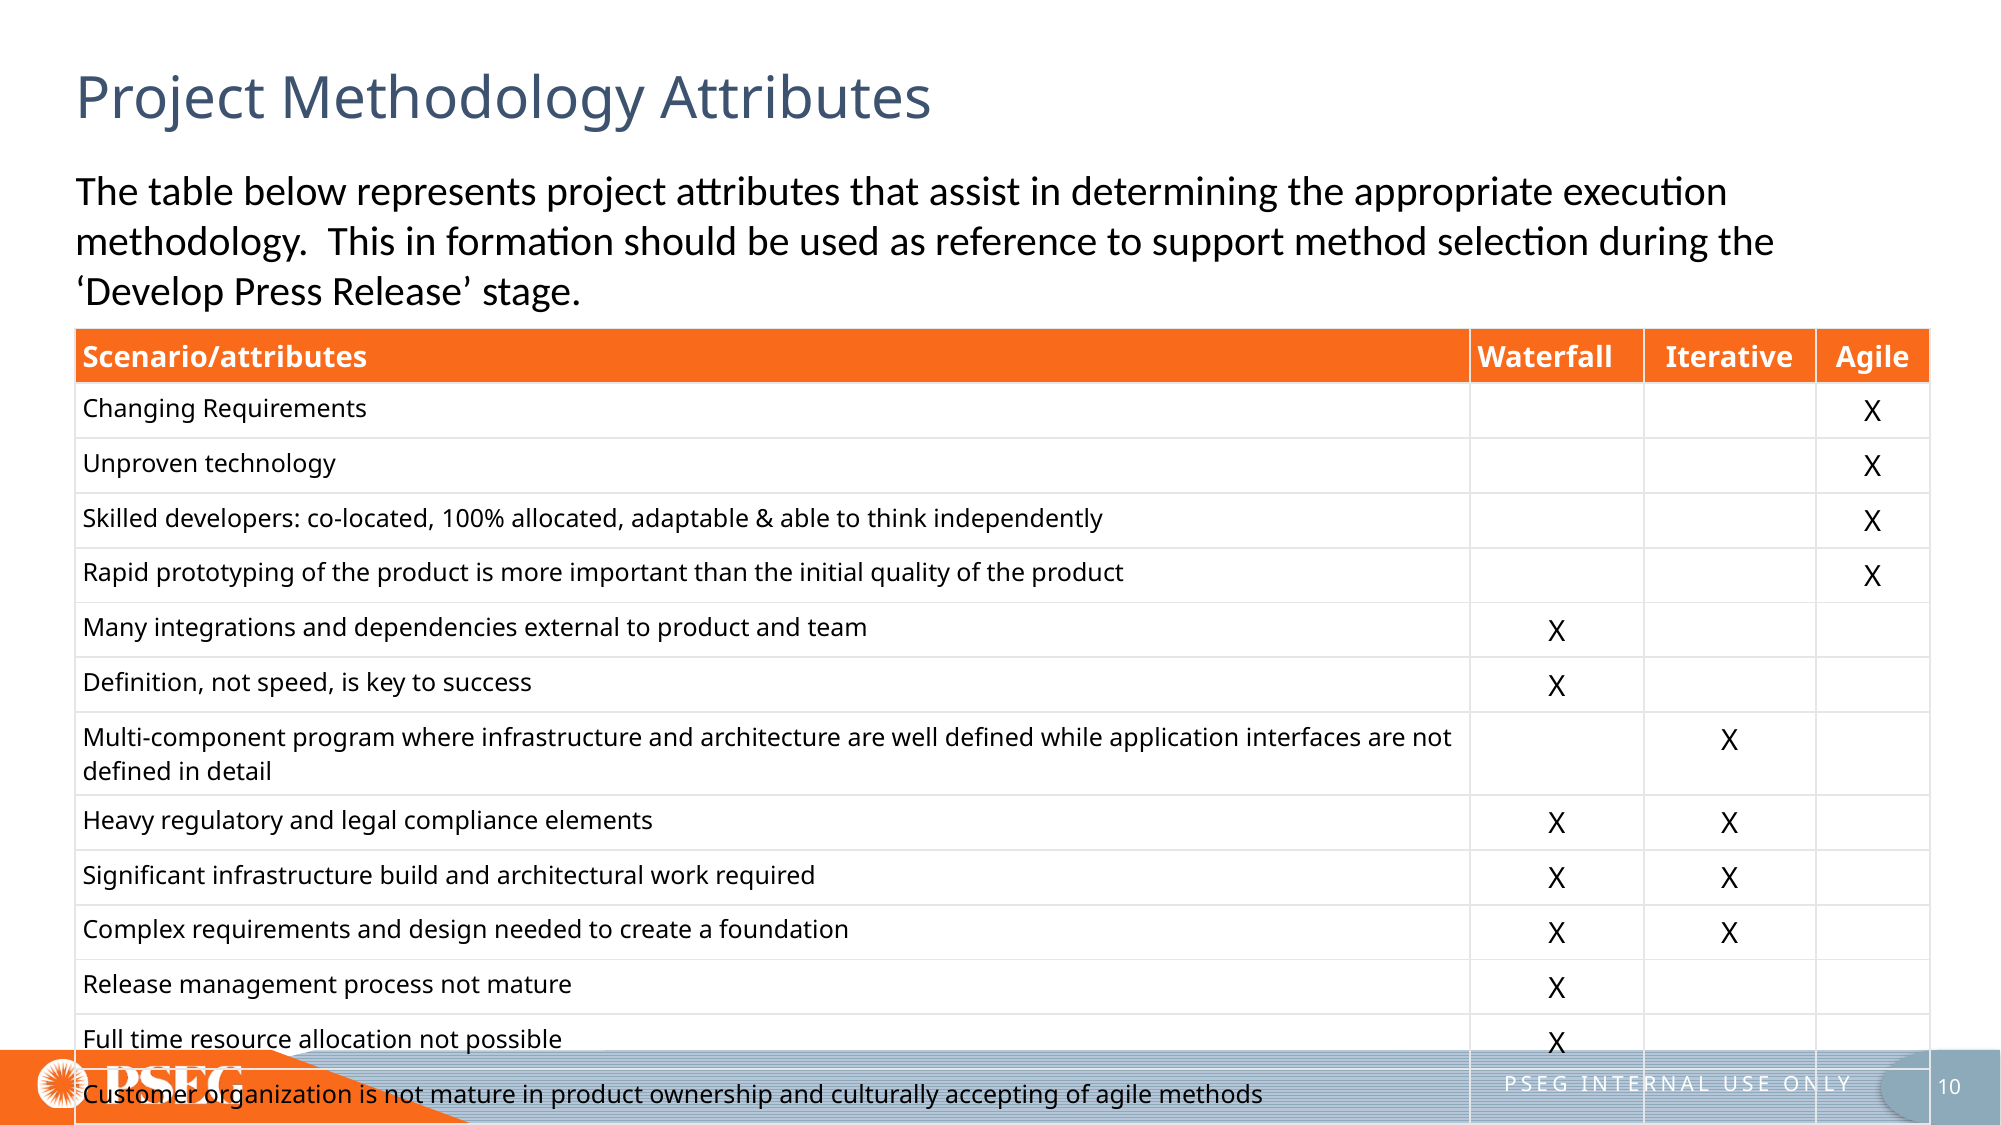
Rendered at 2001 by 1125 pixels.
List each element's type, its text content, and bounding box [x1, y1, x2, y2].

table_cell Definition, not speed, is key to success [76, 658, 1469, 711]
table_cell Complex requirements and design needed to create a foundation [76, 906, 1469, 959]
table_cell Full time resource allocation not possible [76, 1015, 1469, 1068]
table_cell [1471, 439, 1643, 492]
table_cell Skilled developers: co-located, 100% allocated, adaptable & able to think independently [76, 494, 1469, 547]
table_cell X [1645, 906, 1815, 959]
table_cell [1817, 960, 1929, 1013]
table_cell X [1817, 549, 1929, 602]
table_cell X [1471, 796, 1643, 849]
table_cell Release management process not mature [76, 960, 1469, 1013]
list The table below represents project attributes that assist in determining the appropriate execution methodology. This in formation should be used as reference to support method selection during the ‘Develop Press Release’ stage. [75, 163, 1930, 328]
table_header Waterfall [1471, 329, 1643, 382]
table_cell X [1471, 603, 1643, 656]
table_cell Significant infrastructure build and architectural work required [76, 851, 1469, 904]
table_cell Unproven technology [76, 439, 1469, 492]
table_cell X [1471, 906, 1643, 959]
table_header Agile [1817, 329, 1929, 382]
table_cell [1645, 1070, 1815, 1123]
table_cell [1645, 494, 1815, 547]
table_cell X [1645, 796, 1815, 849]
table_cell [1645, 603, 1815, 656]
table_cell X [1471, 851, 1643, 904]
table_cell Customer organization is not mature in product ownership and culturally accepting of agile methods [76, 1070, 1469, 1123]
table_cell [1817, 1070, 1929, 1123]
table_cell Changing Requirements [76, 384, 1469, 437]
table_cell [1471, 1070, 1643, 1123]
table_cell Multi-component program where infrastructure and architecture are well defined while application interfaces are not defined in detail [76, 713, 1469, 794]
table_cell [1471, 384, 1643, 437]
table_cell X [1817, 384, 1929, 437]
table_cell [1645, 658, 1815, 711]
table_cell X [1471, 658, 1643, 711]
table_cell [1471, 713, 1643, 794]
table_cell X [1645, 851, 1815, 904]
table_cell [1471, 494, 1643, 547]
table_header Scenario/attributes [76, 329, 1469, 382]
table_cell [1645, 384, 1815, 437]
table_cell [1817, 906, 1929, 959]
title Project Methodology Attributes [75, 60, 1930, 150]
table_cell [1817, 603, 1929, 656]
table_cell X [1471, 960, 1643, 1013]
table_header Iterative [1645, 329, 1815, 382]
table_cell [1817, 658, 1929, 711]
table_cell X [1817, 439, 1929, 492]
table_cell X [1645, 713, 1815, 794]
table_cell [1817, 851, 1929, 904]
table_cell Heavy regulatory and legal compliance elements [76, 796, 1469, 849]
table_cell Many integrations and dependencies external to product and team [76, 603, 1469, 656]
table_cell [1645, 549, 1815, 602]
table_cell [1645, 960, 1815, 1013]
table_cell X [1817, 494, 1929, 547]
table_cell [1817, 1015, 1929, 1068]
table_cell Rapid prototyping of the product is more important than the initial quality of the product [76, 549, 1469, 602]
table_cell [1645, 439, 1815, 492]
table_cell [1471, 549, 1643, 602]
table_cell [1645, 1015, 1815, 1068]
table_cell [1817, 713, 1929, 794]
table_cell [1817, 796, 1929, 849]
table_cell X [1471, 1015, 1643, 1068]
